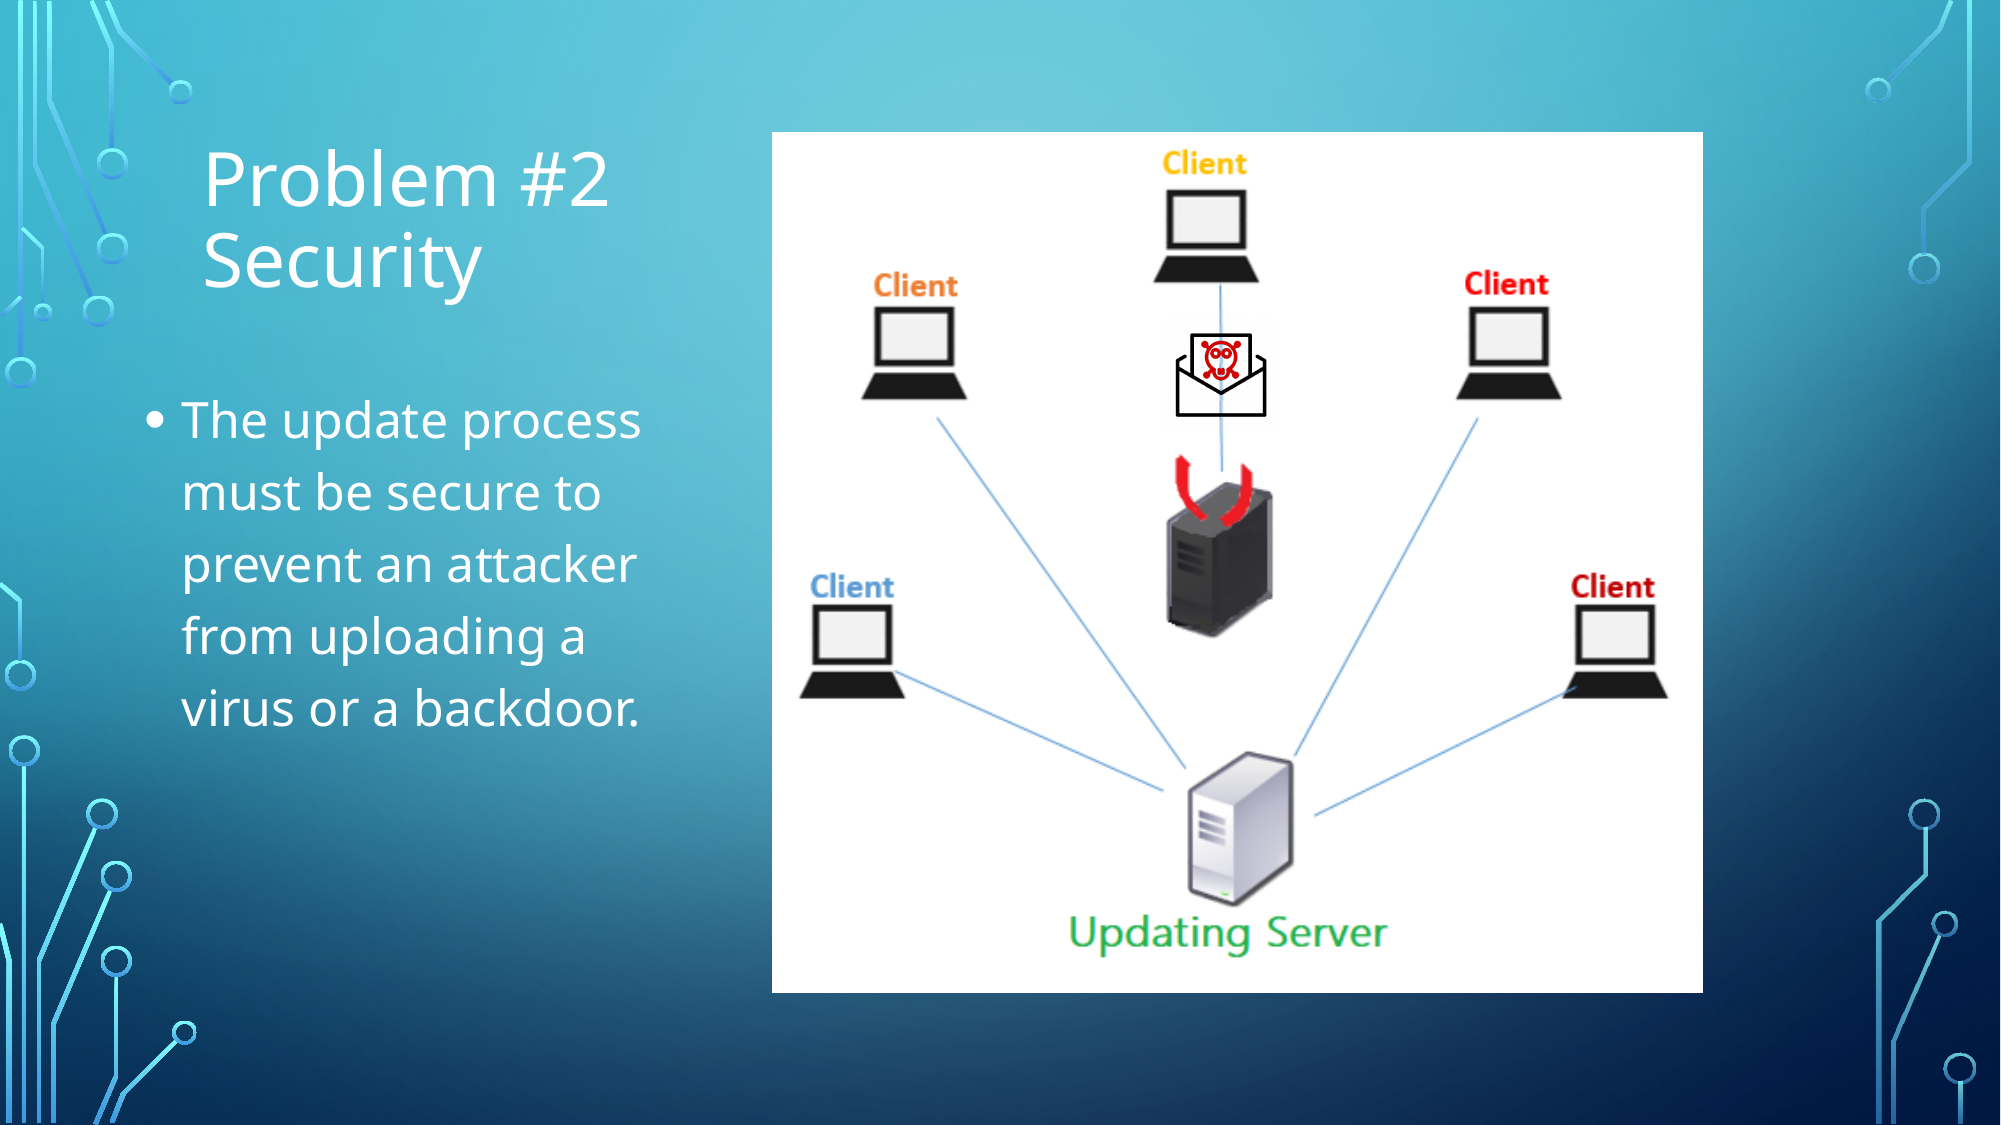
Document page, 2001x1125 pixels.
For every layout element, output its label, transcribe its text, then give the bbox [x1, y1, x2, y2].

list The update process must be secure to prevent an attacker from uploading a virus or a backdoor. [129, 369, 668, 950]
title Problem #2 Security [187, 101, 1813, 344]
picture [772, 132, 1703, 993]
